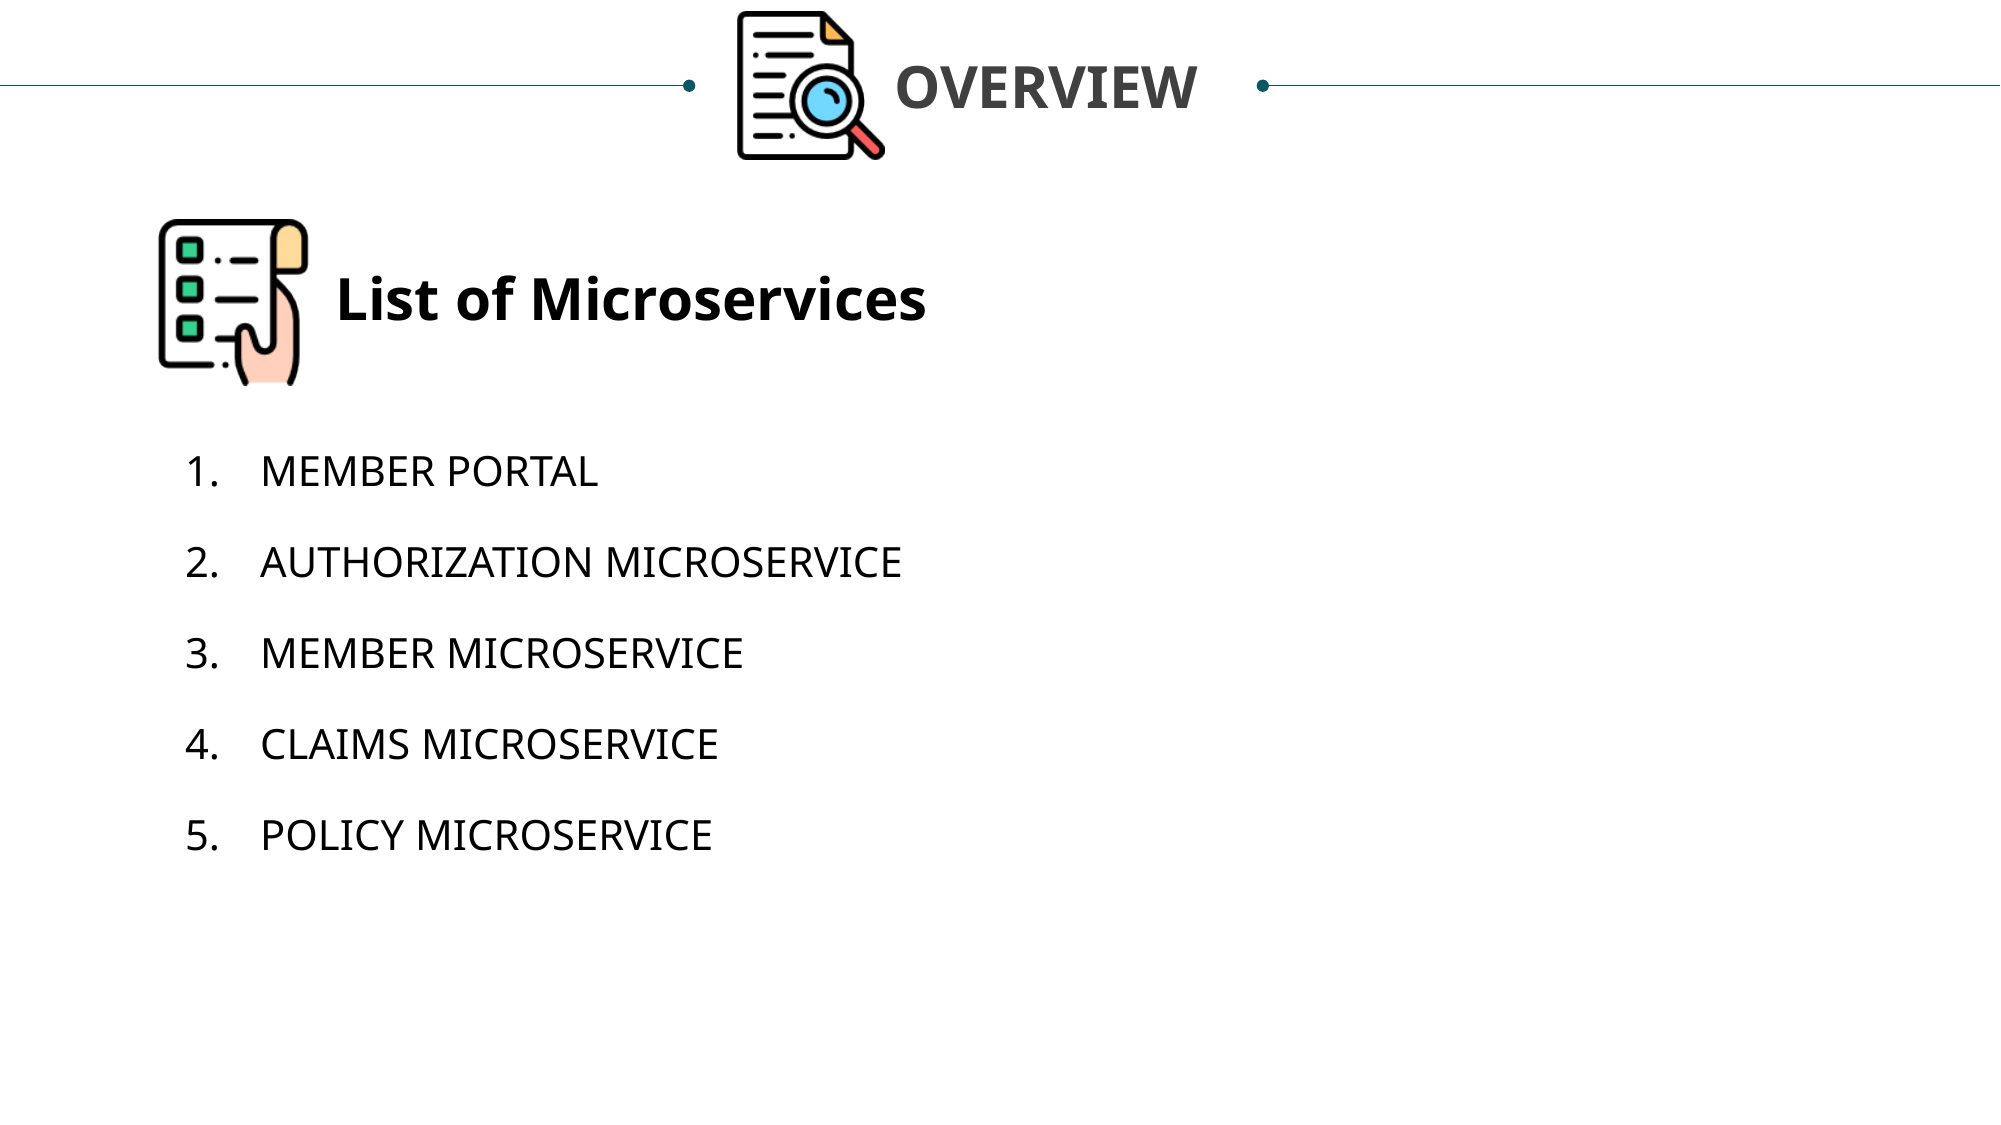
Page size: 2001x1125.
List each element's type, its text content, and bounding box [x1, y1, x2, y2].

picture [150, 219, 317, 386]
list List of Microservices MEMBER PORTAL AUTHORIZATION MICROSERVICE MEMBER MICROSERVICE CLAIMS MICROSERVICE POLICY MICROSERVICE [170, 244, 1896, 979]
text_box OVERVIEW [366, 42, 737, 128]
picture [737, 11, 885, 160]
text_box OVERVIEW [885, 42, 1575, 128]
